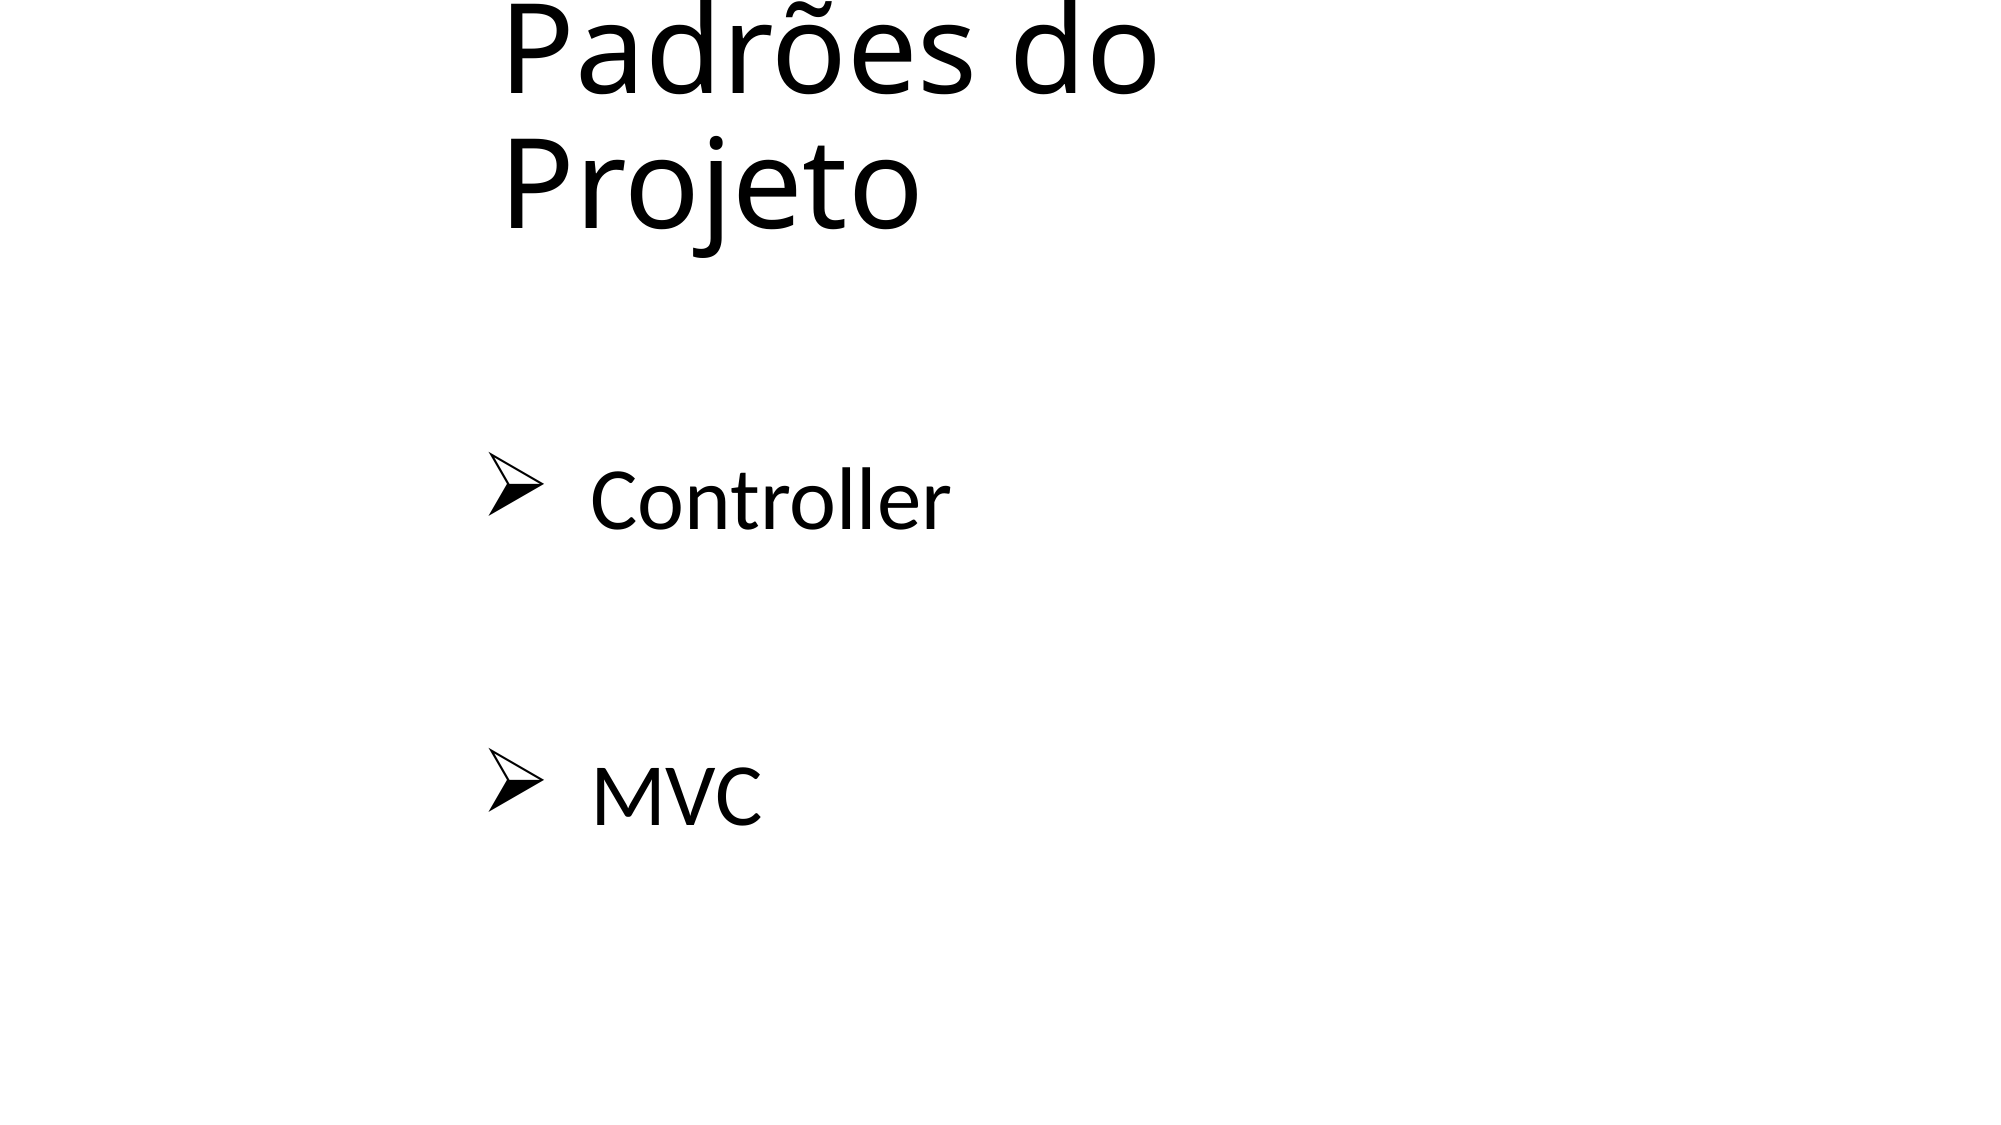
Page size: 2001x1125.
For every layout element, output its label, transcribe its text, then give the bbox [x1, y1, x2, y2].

title Padrões do Projeto [484, 99, 1469, 264]
text_box Controller MVC [466, 445, 1059, 856]
